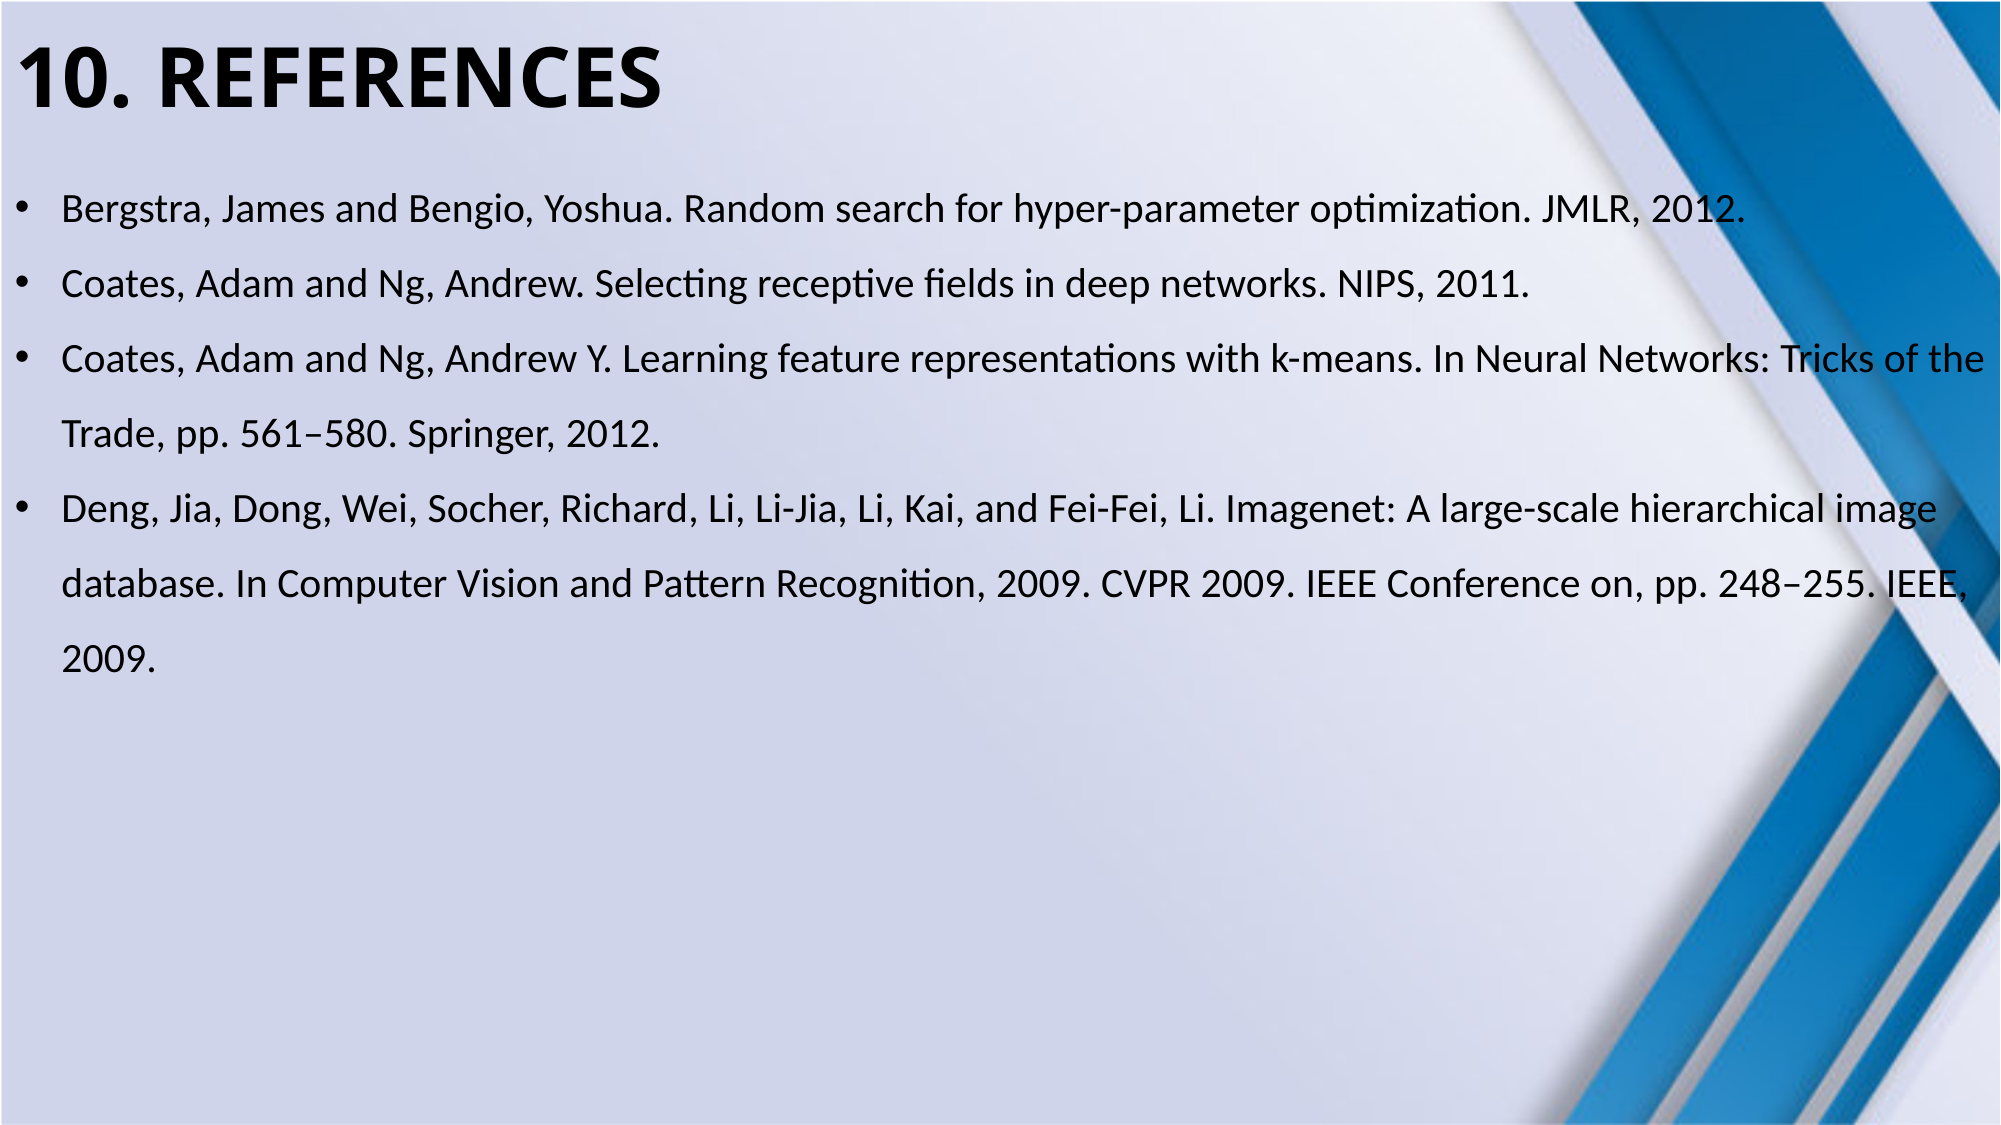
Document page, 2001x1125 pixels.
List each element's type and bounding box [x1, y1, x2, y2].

list [0, 0, 2000, 1125]
